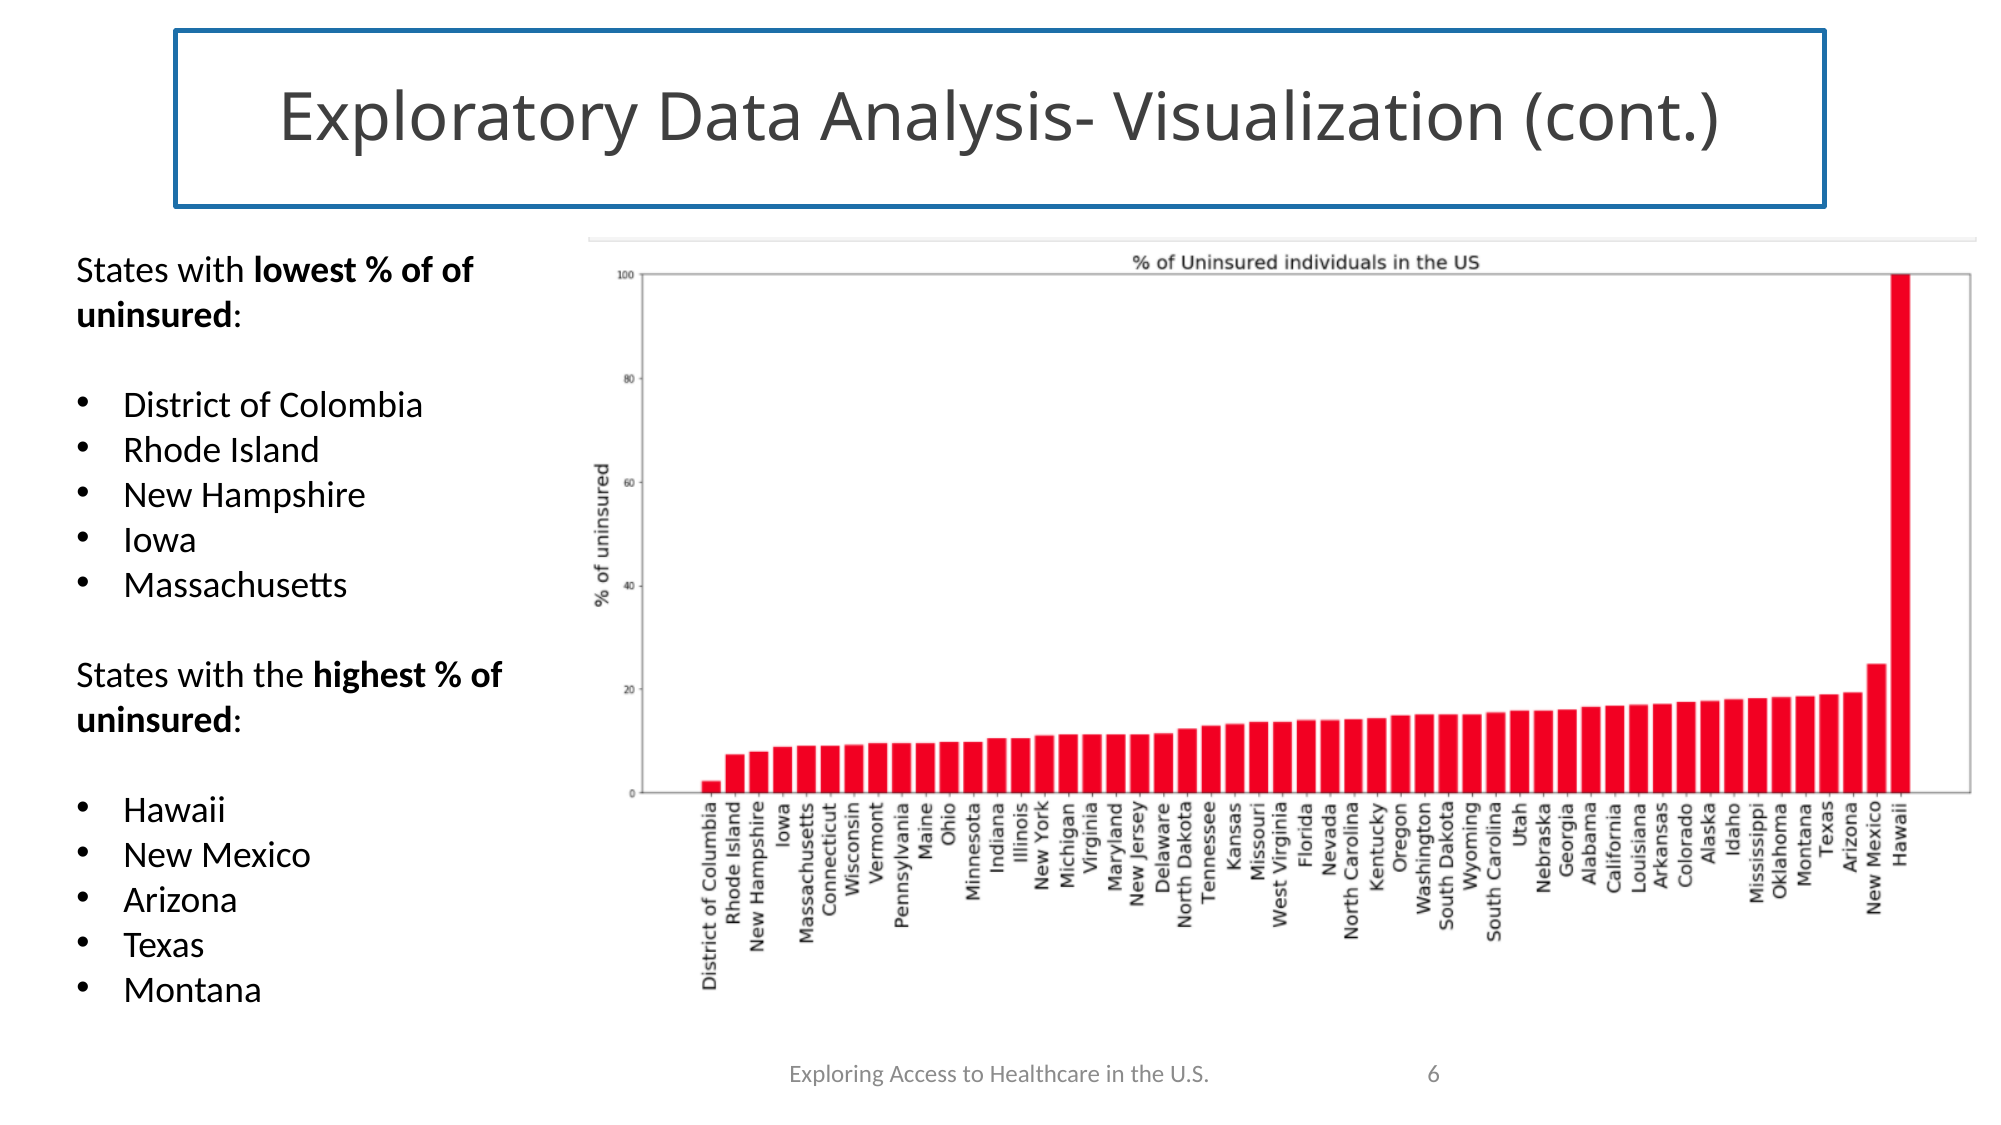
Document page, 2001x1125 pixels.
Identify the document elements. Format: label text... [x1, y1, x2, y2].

slide_number 5 [1412, 1042, 1863, 1103]
title Exploratory Data Analysis- Visualization (cont.) [175, 30, 1825, 207]
footer Exploring Access to Healthcare in the U.S. [662, 1042, 1338, 1103]
text_box States with lowest % of of uninsured: District of Colombia Rhode Island New Hampshire Iowa Massachusetts States with the highest % of uninsured: Hawaii New Mexico Arizona Texas Montana [61, 237, 588, 1107]
picture [551, 237, 1988, 1002]
